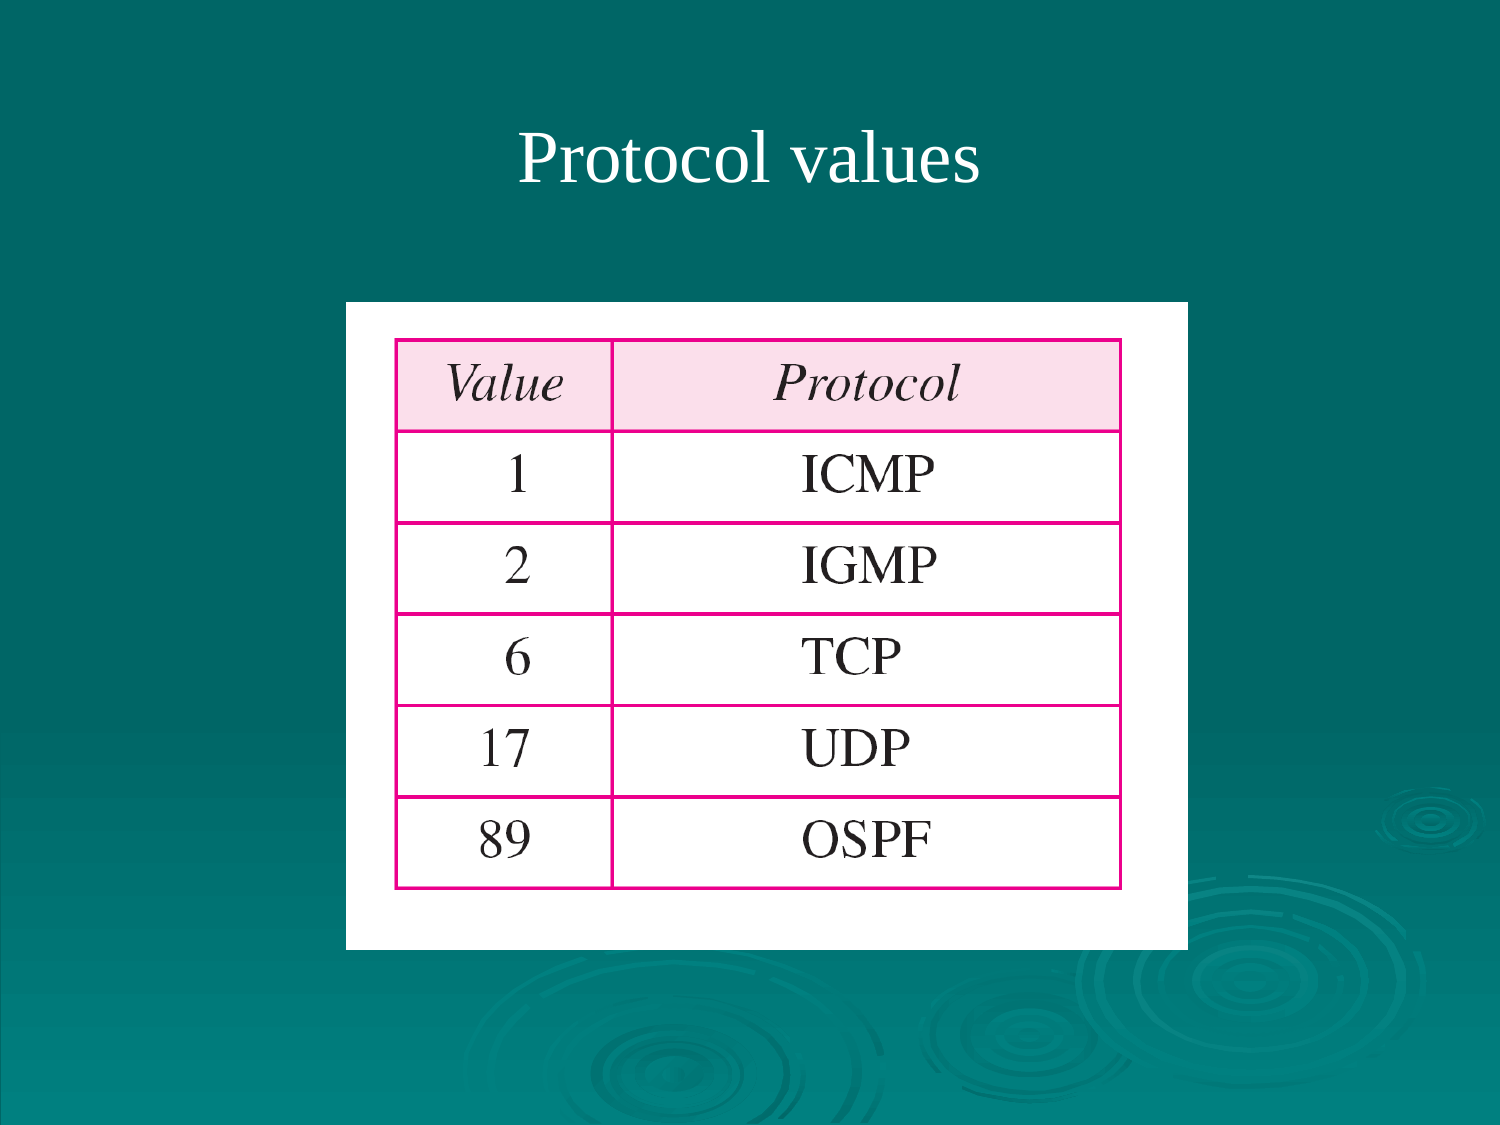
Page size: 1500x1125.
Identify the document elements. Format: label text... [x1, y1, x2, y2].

text_box Protocol values [502, 99, 997, 205]
picture [346, 302, 1188, 951]
